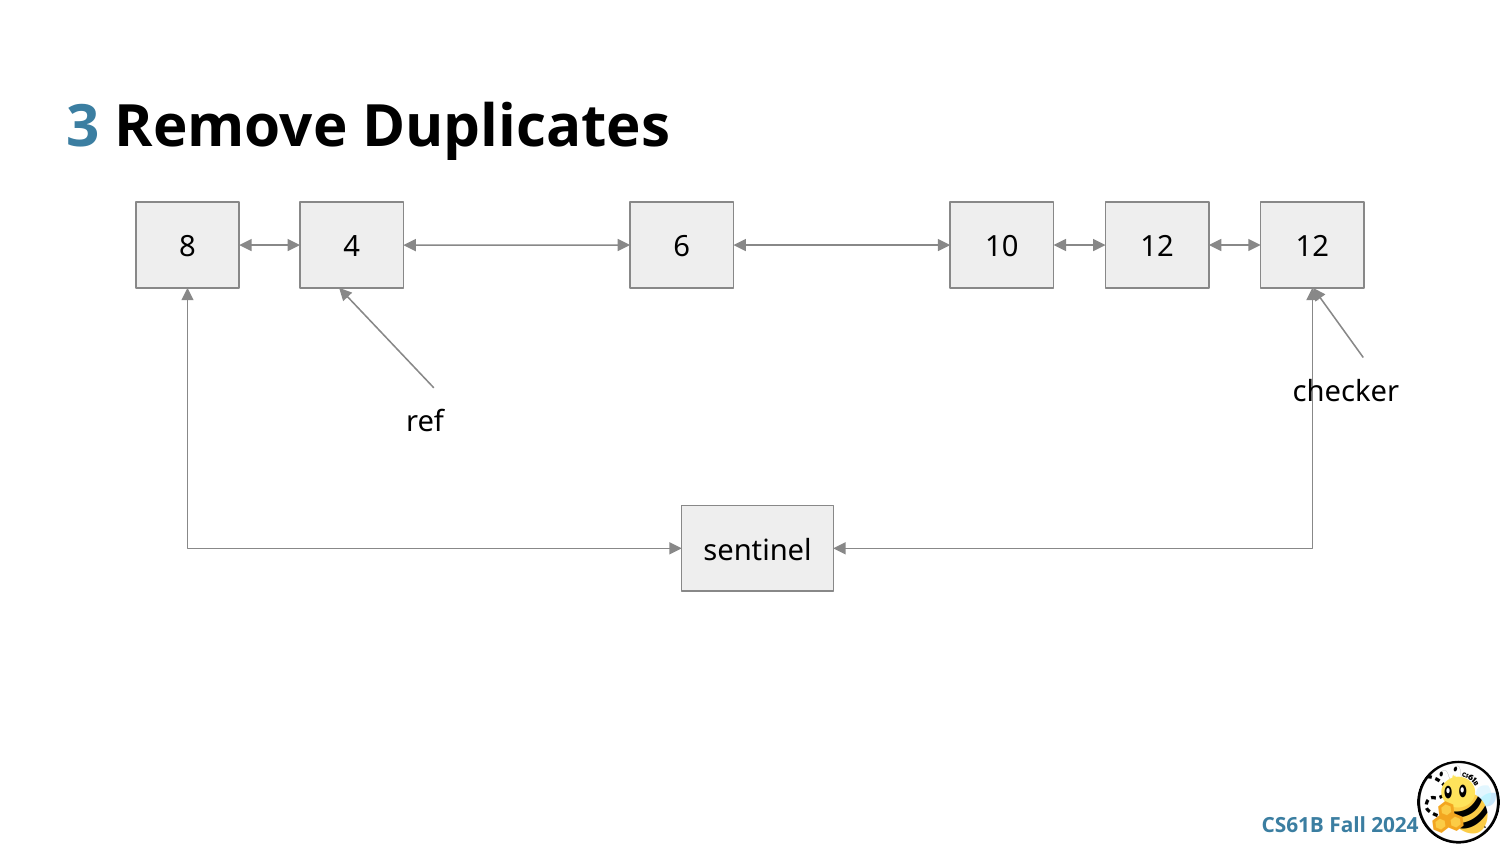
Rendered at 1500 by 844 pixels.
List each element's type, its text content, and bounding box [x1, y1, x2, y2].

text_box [833, 287, 1313, 549]
text_box sentinel [681, 505, 834, 592]
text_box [1312, 287, 1364, 358]
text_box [338, 287, 435, 388]
title 3 Remove Duplicates [51, 72, 1449, 167]
text_box 12 [1105, 202, 1209, 286]
text_box checker [1317, 357, 1449, 410]
text_box 8 [135, 202, 240, 288]
text_box 10 [950, 202, 1054, 286]
text_box 12 [1260, 202, 1365, 287]
text_box 6 [630, 202, 734, 288]
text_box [304, 170, 566, 666]
picture [1417, 760, 1500, 844]
